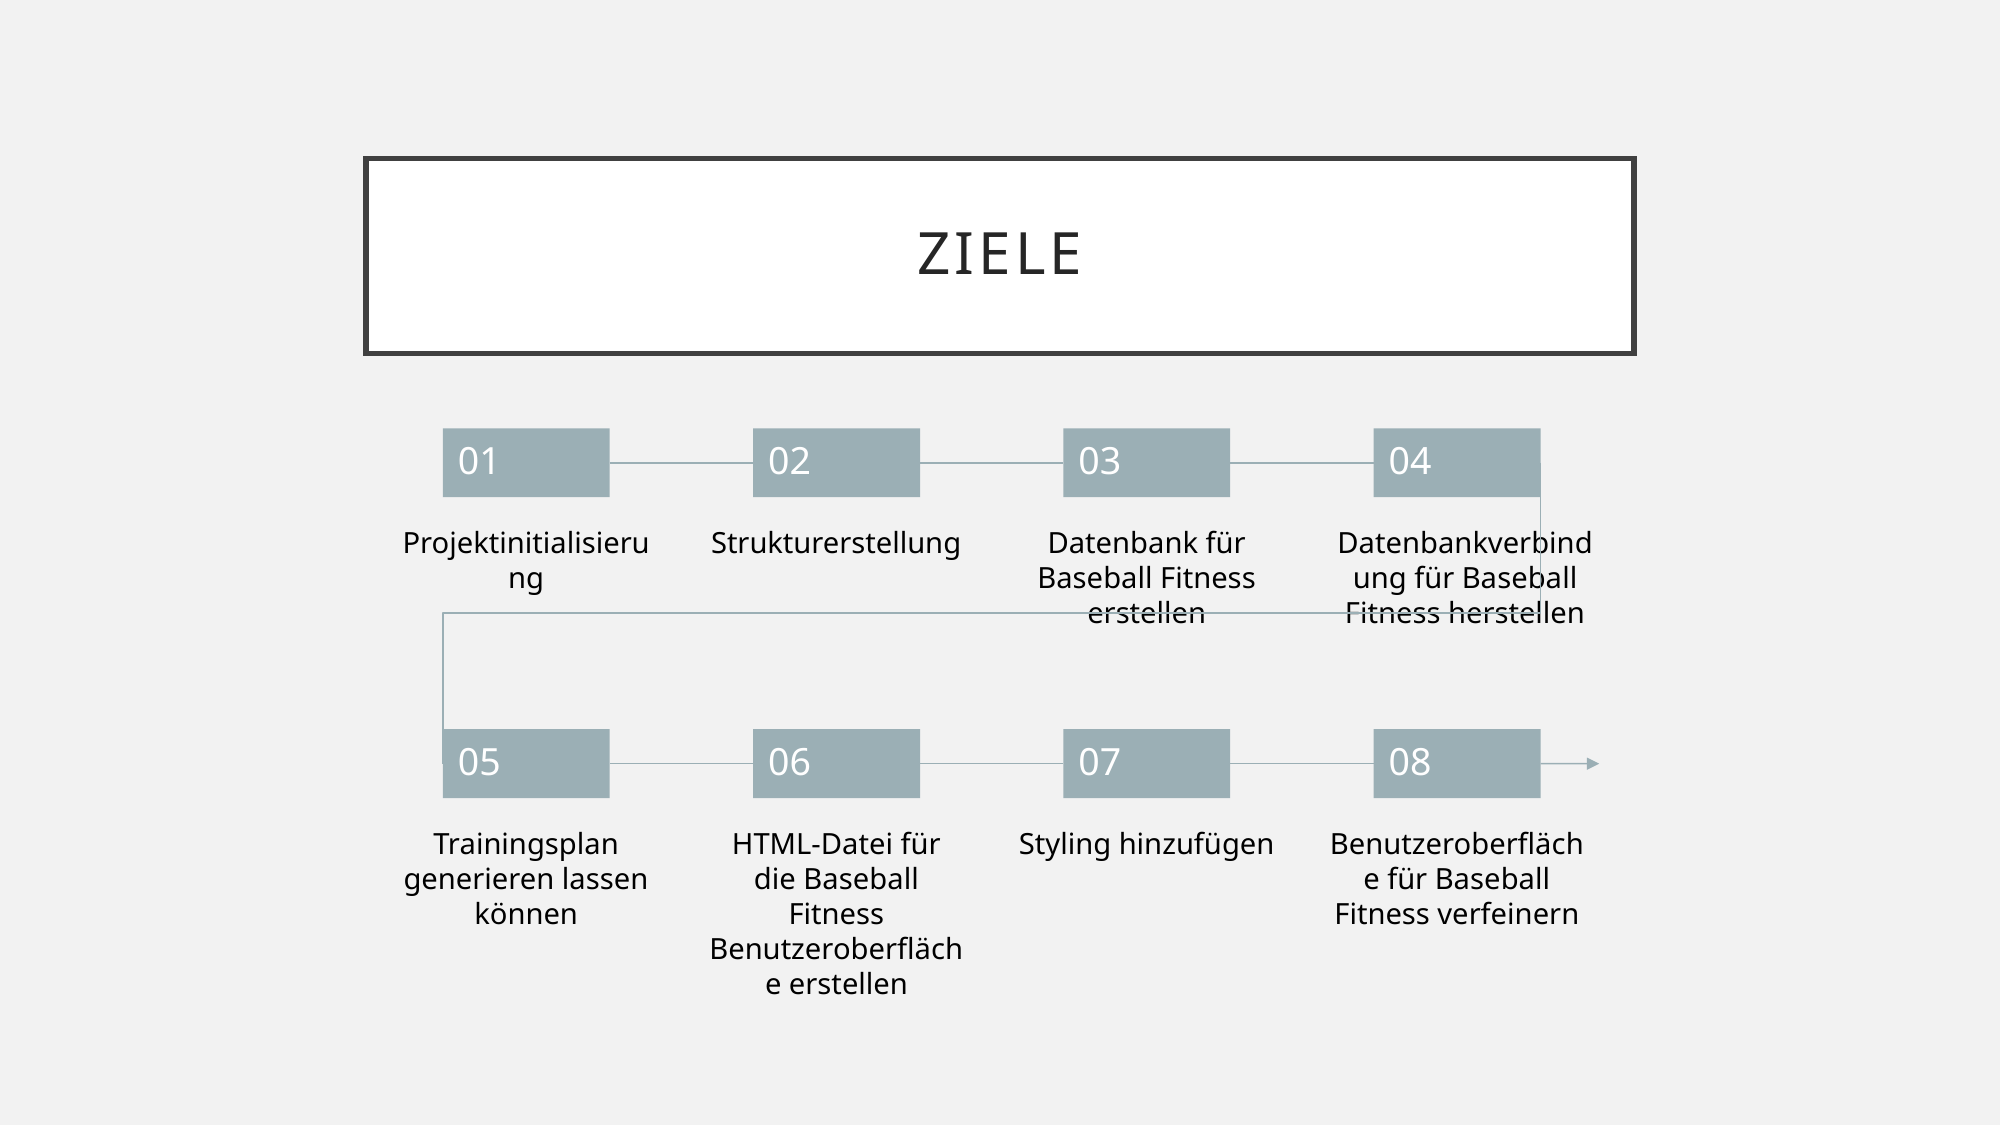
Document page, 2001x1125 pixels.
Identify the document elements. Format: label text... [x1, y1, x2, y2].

text_box Datenbankverbindung für Baseball Fitness herstellen [1541, 509, 1617, 642]
text_box Styling hinzufügen [1003, 810, 1290, 943]
text_box 08 [1373, 764, 1541, 799]
text_box Projektinitialisierung [383, 509, 442, 642]
text_box 01 [442, 428, 610, 462]
text_box 06 [753, 764, 921, 799]
text_box 03 [1063, 428, 1231, 462]
text_box HTML-Datei für die Baseball Fitness Benutzeroberfläche erstellen [693, 810, 980, 943]
text_box 02 [753, 428, 921, 462]
title Ziele [363, 156, 1637, 356]
text_box 05 [442, 764, 610, 799]
text_box Benutzeroberfläche für Baseball Fitness verfeinern [1313, 810, 1601, 943]
text_box 04 [1373, 428, 1541, 462]
text_box Trainingsplan generieren lassen können [383, 810, 670, 943]
text_box 07 [1063, 764, 1231, 799]
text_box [442, 462, 1541, 764]
